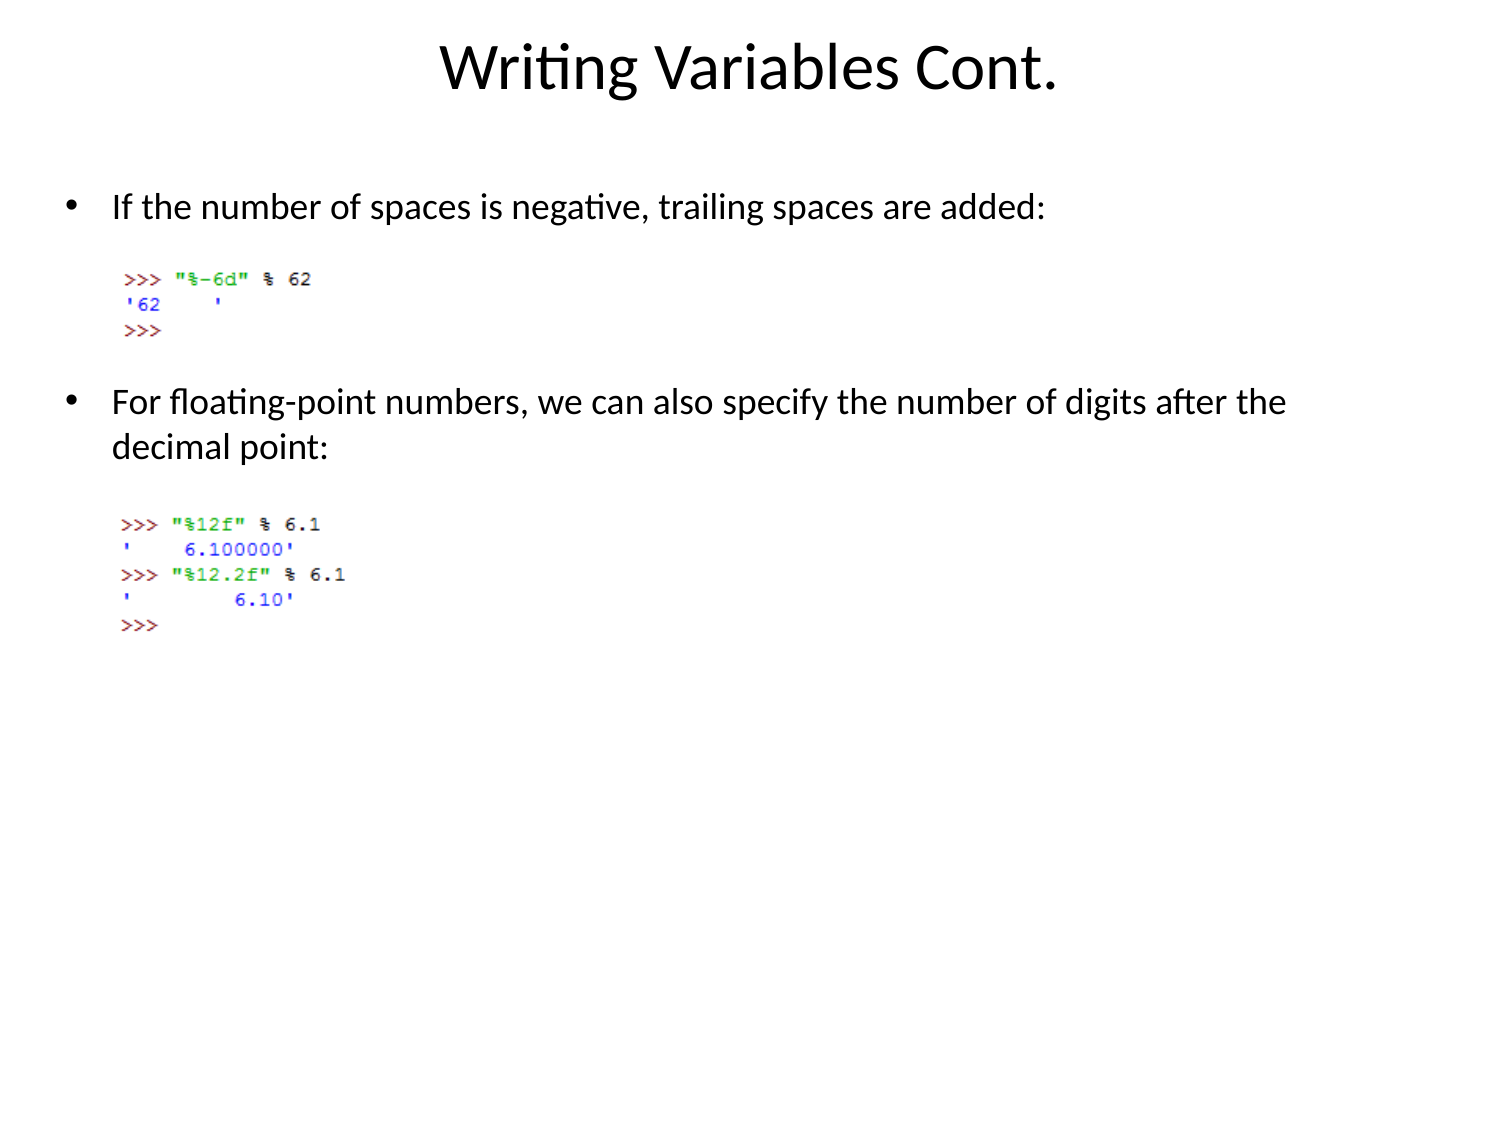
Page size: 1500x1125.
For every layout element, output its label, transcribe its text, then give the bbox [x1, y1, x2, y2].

picture [116, 265, 322, 346]
title Writing Variables Cont. [137, 12, 1363, 113]
subtitle If the number of spaces is negative, trailing spaces are added: For floating-point numbers, we can also specify the number of digits after the decimal point: [50, 174, 1450, 800]
picture [116, 512, 356, 640]
